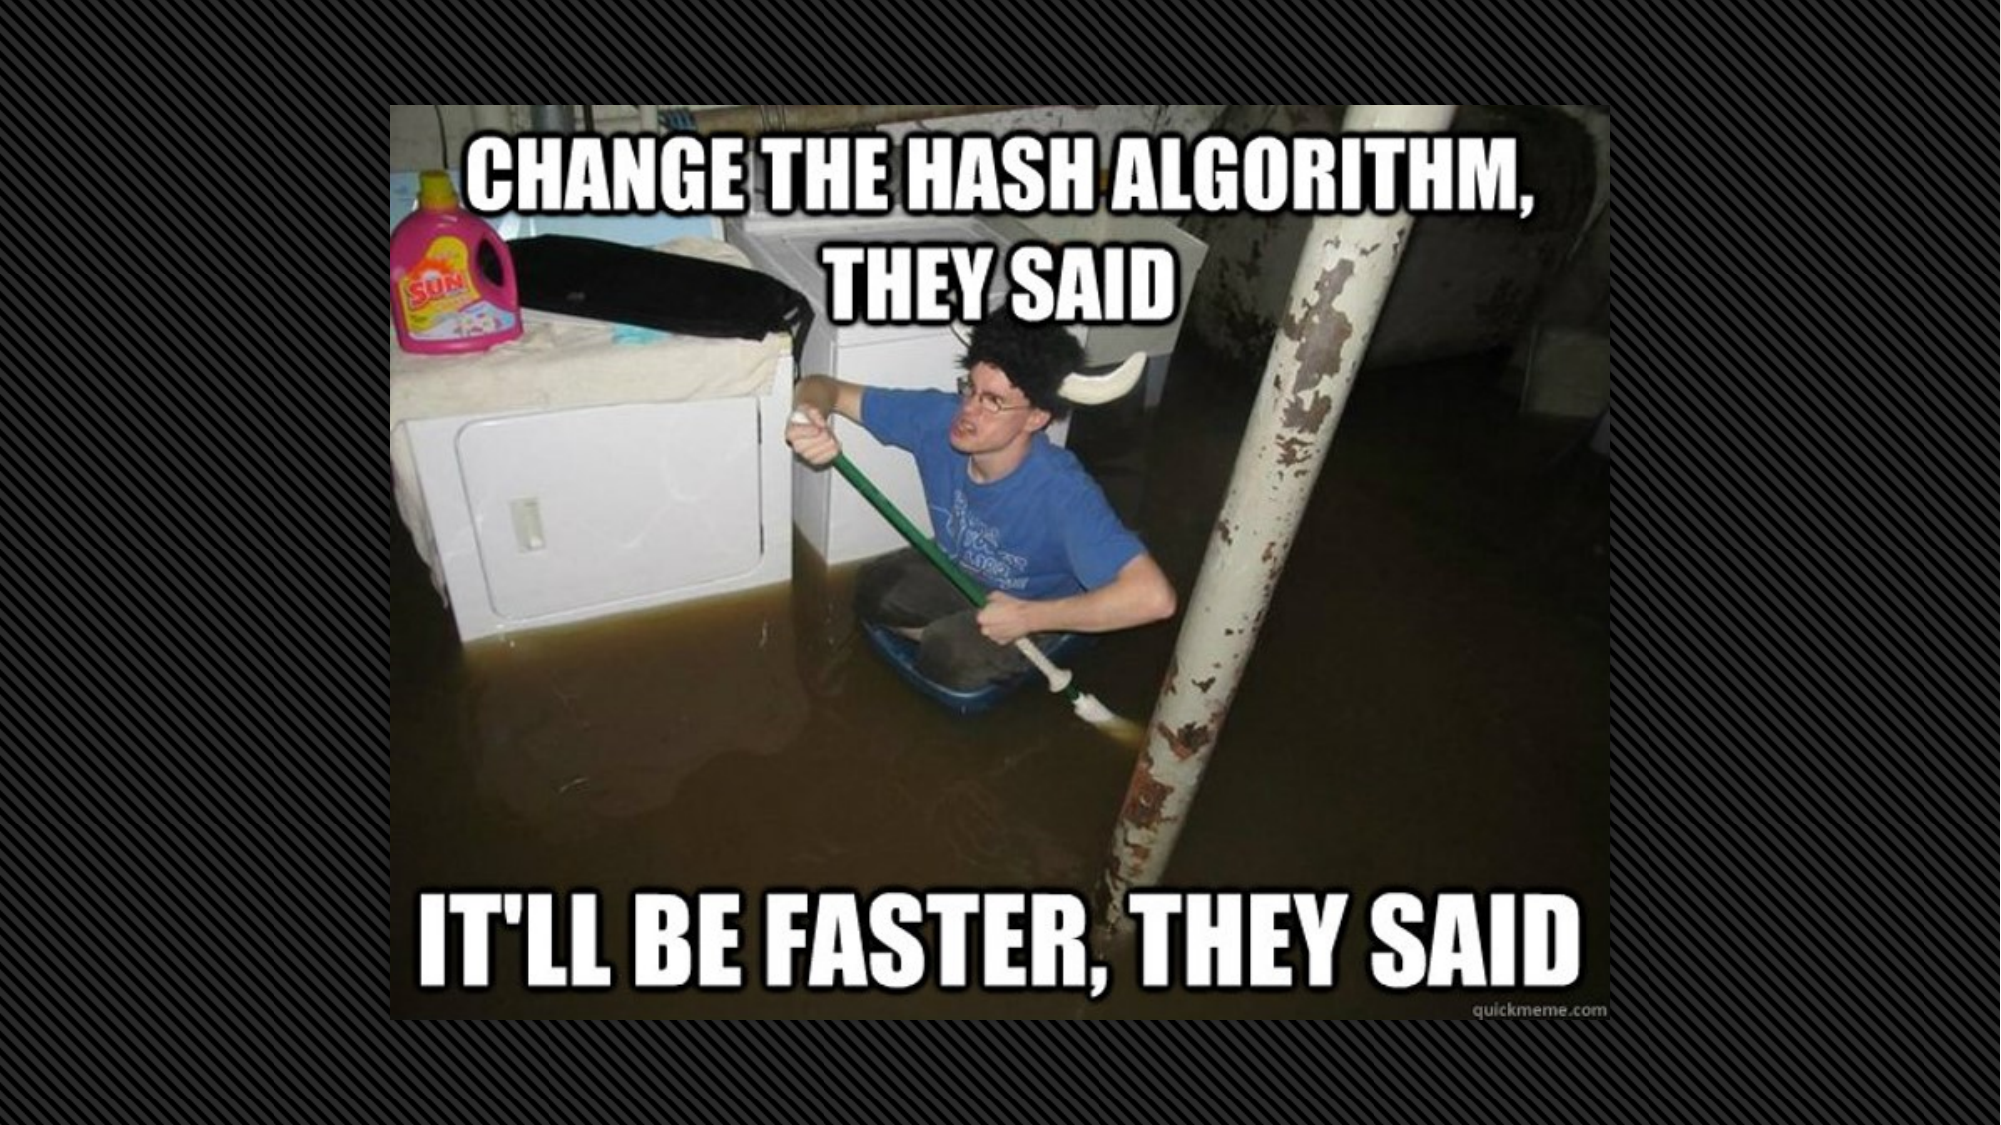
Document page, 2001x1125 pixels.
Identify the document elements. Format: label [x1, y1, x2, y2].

text_box [0, 0, 2000, 1125]
list [390, 105, 1610, 1020]
